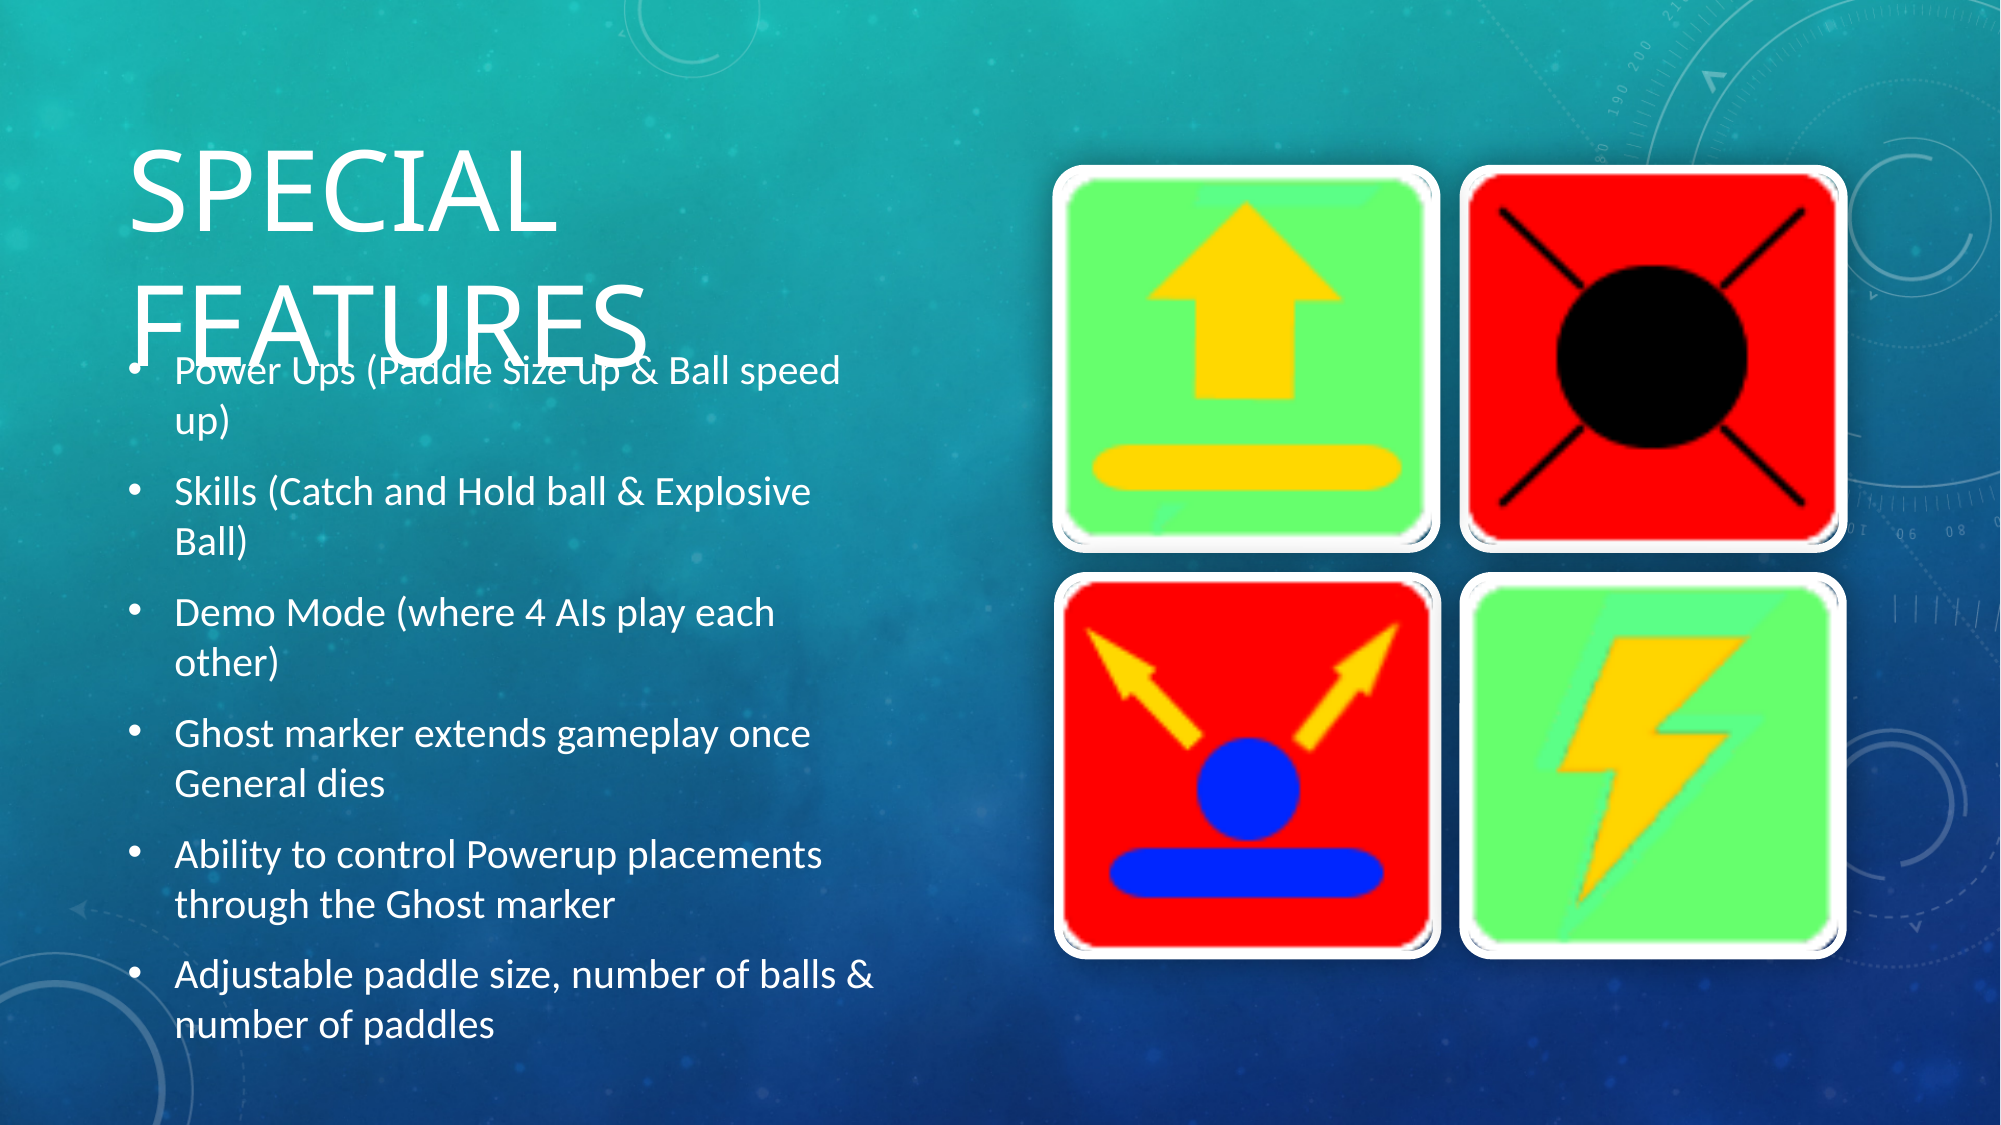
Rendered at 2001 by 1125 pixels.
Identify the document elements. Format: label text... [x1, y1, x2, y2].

title Special features [112, 169, 1002, 339]
list Power Ups (Paddle Size up & Ball speed up) Skills (Catch and Hold ball & Explosive Ball) Demo Mode (where 4 AIs play each other) Ghost marker extends gameplay once General dies Ability to control Powerup placements through the Ghost marker Adjustable paddle size, number of balls & number of paddles [112, 338, 898, 1052]
picture [0, 0, 2001, 1125]
